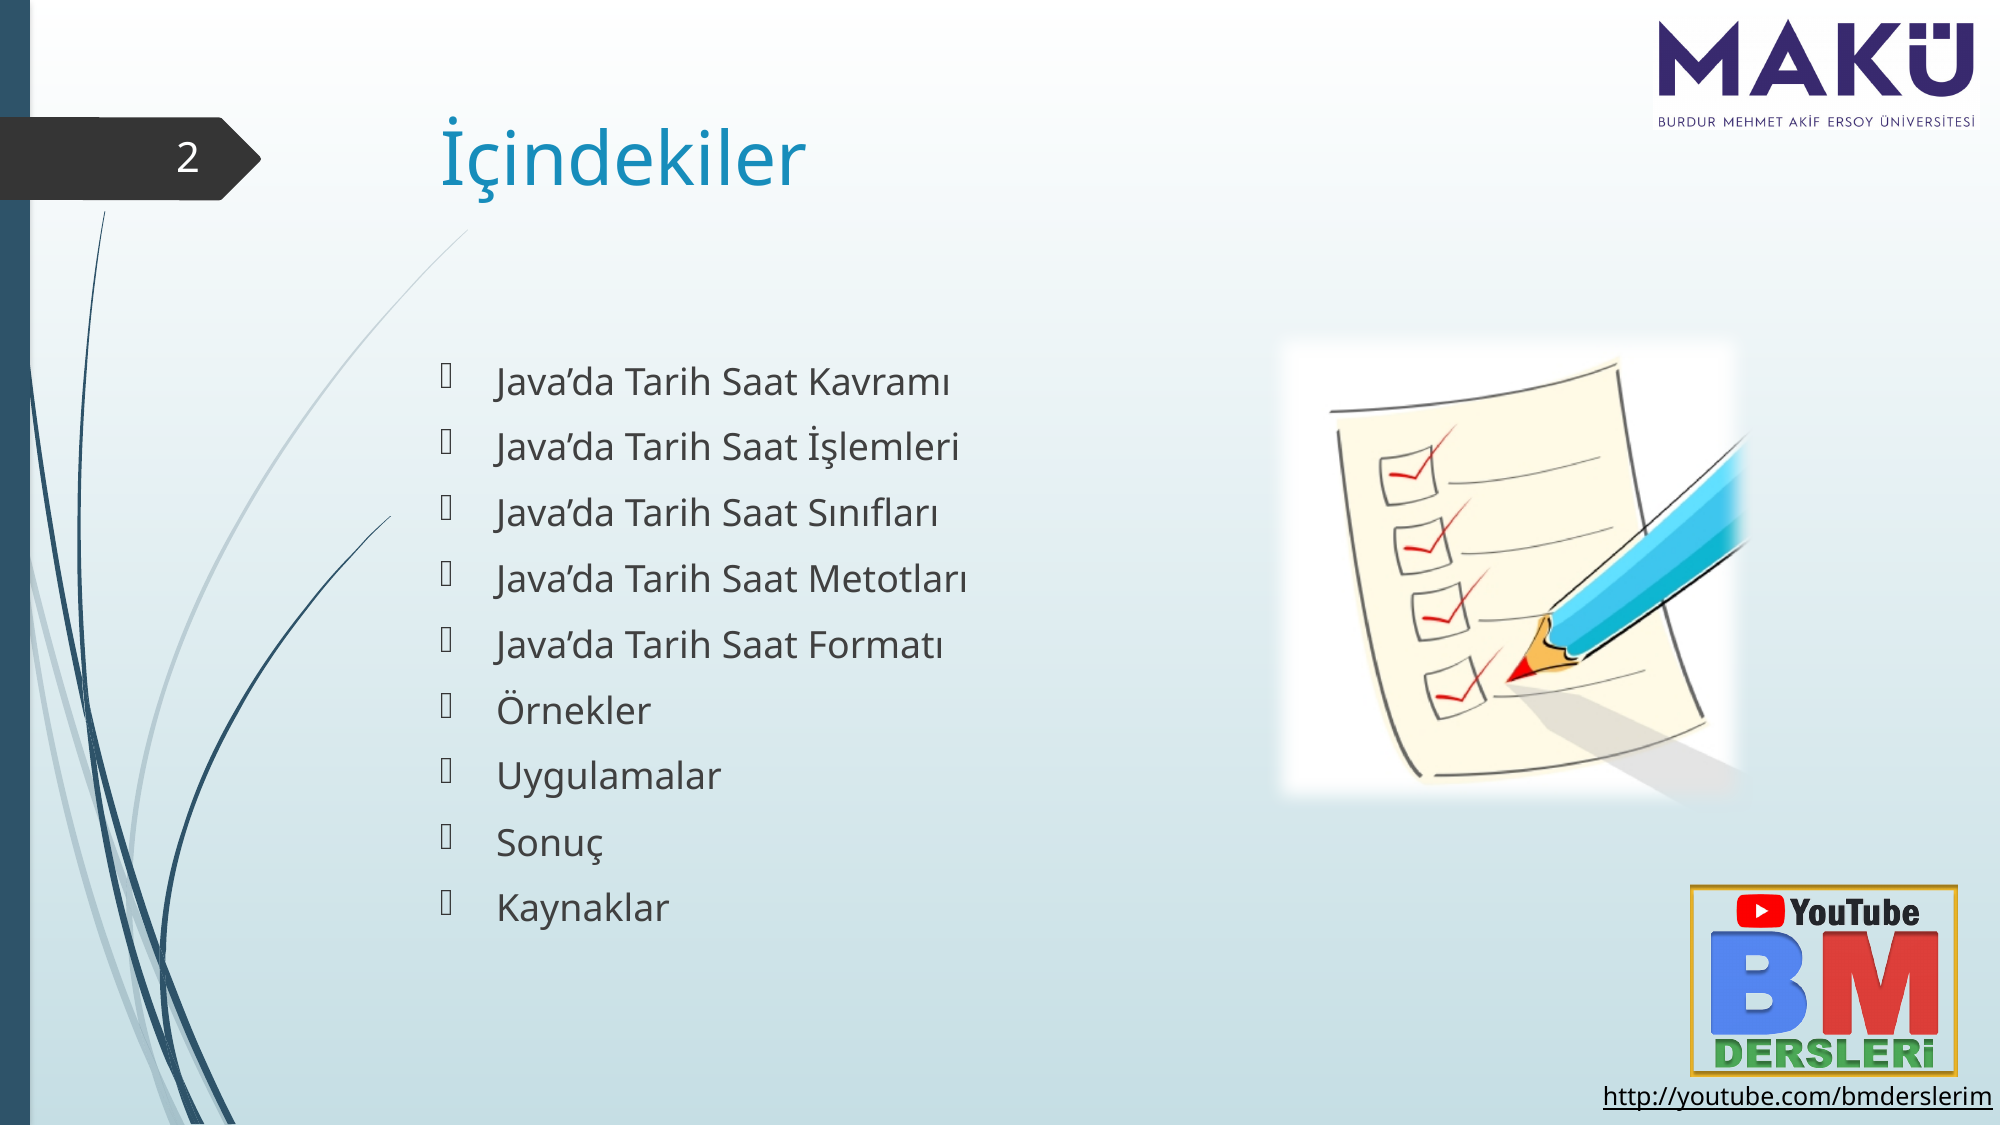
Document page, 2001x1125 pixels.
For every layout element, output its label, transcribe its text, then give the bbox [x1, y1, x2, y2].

text_box http://youtube.com/bmderslerim [1570, 1073, 2000, 1123]
title İçindekiler [425, 102, 1888, 313]
slide_number 2 [87, 129, 216, 190]
picture [1652, 16, 1981, 130]
list Java’da Tarih Saat Kavramı Java’da Tarih Saat İşlemleri Java’da Tarih Saat Sınıfları Java’da Tarih Saat Metotları Java’da Tarih Saat Formatı Örnekler Uygulamalar Sonuç Kaynaklar [424, 350, 1888, 970]
picture [1262, 322, 1753, 813]
picture [1677, 845, 1970, 1114]
